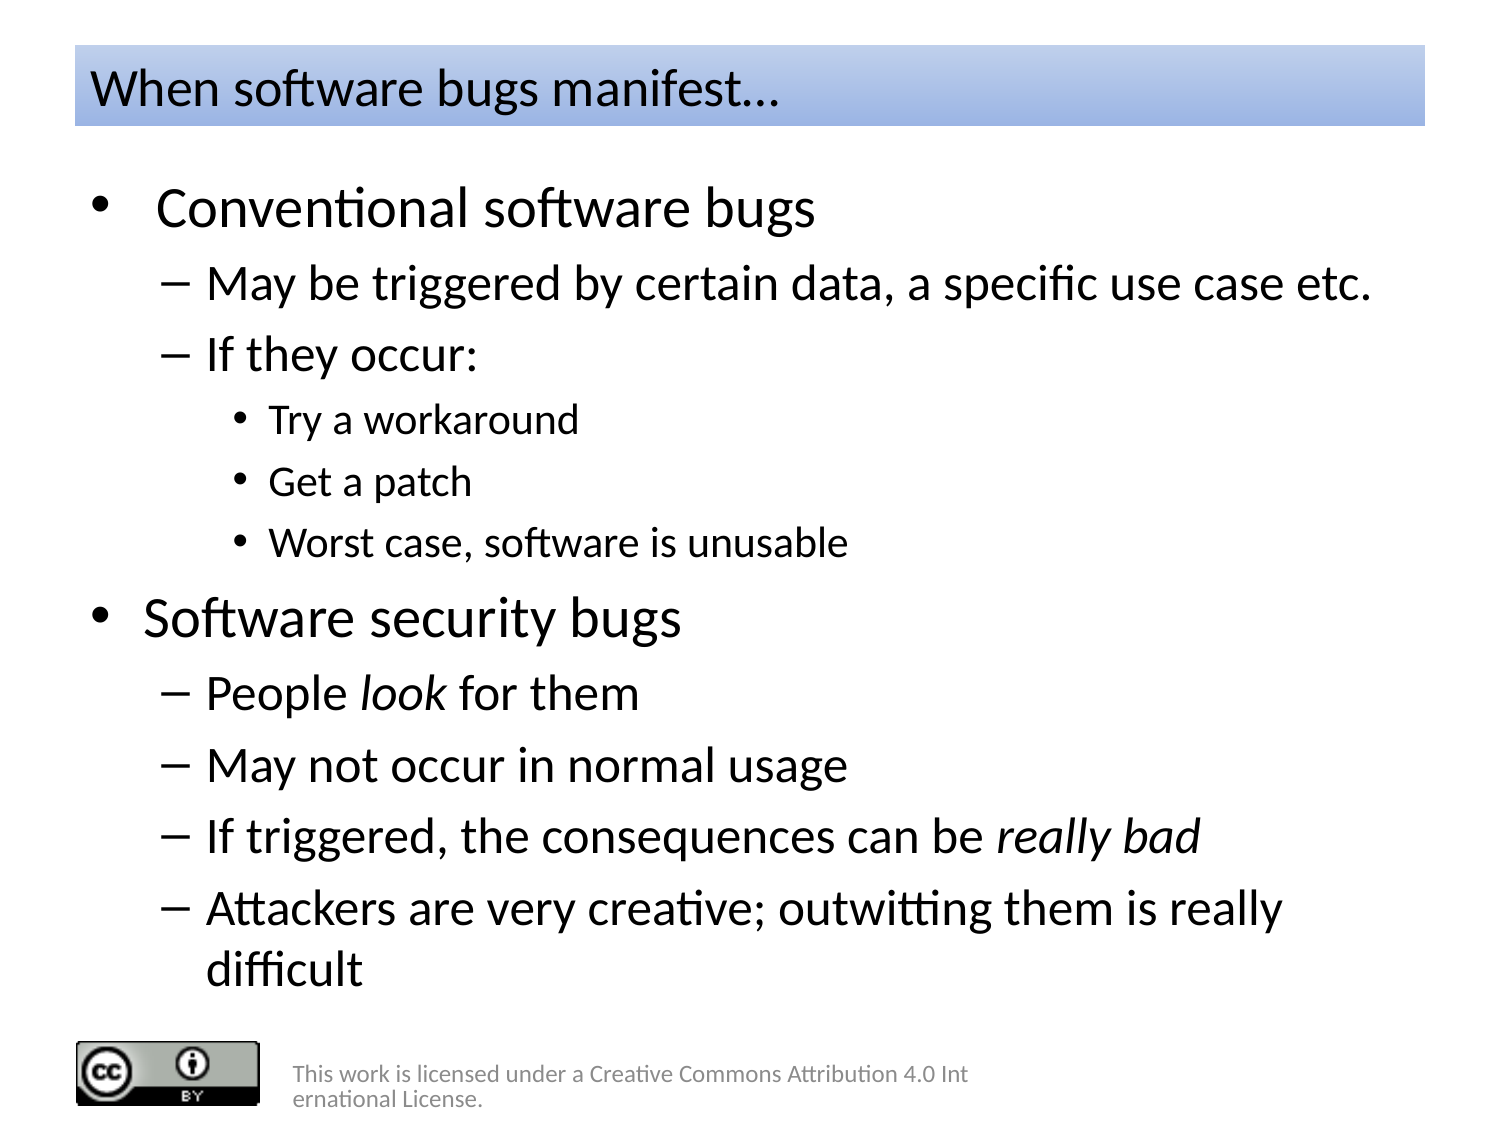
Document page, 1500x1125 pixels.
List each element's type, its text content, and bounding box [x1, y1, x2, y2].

picture [76, 1041, 260, 1106]
footer This work is licensed under a Creative Commons Attribution 4.0 International License. [277, 1042, 988, 1103]
title When software bugs manifest… [75, 45, 1425, 126]
list Conventional software bugs May be triggered by certain data, a specific use case etc. If they occur: Try a workaround Get a patch Worst case, software is unusable Software security bugs People look for them May not occur in normal usage If triggered, the consequences can be really bad Attackers are very creative; outwitting them is really difficult [75, 160, 1425, 1005]
